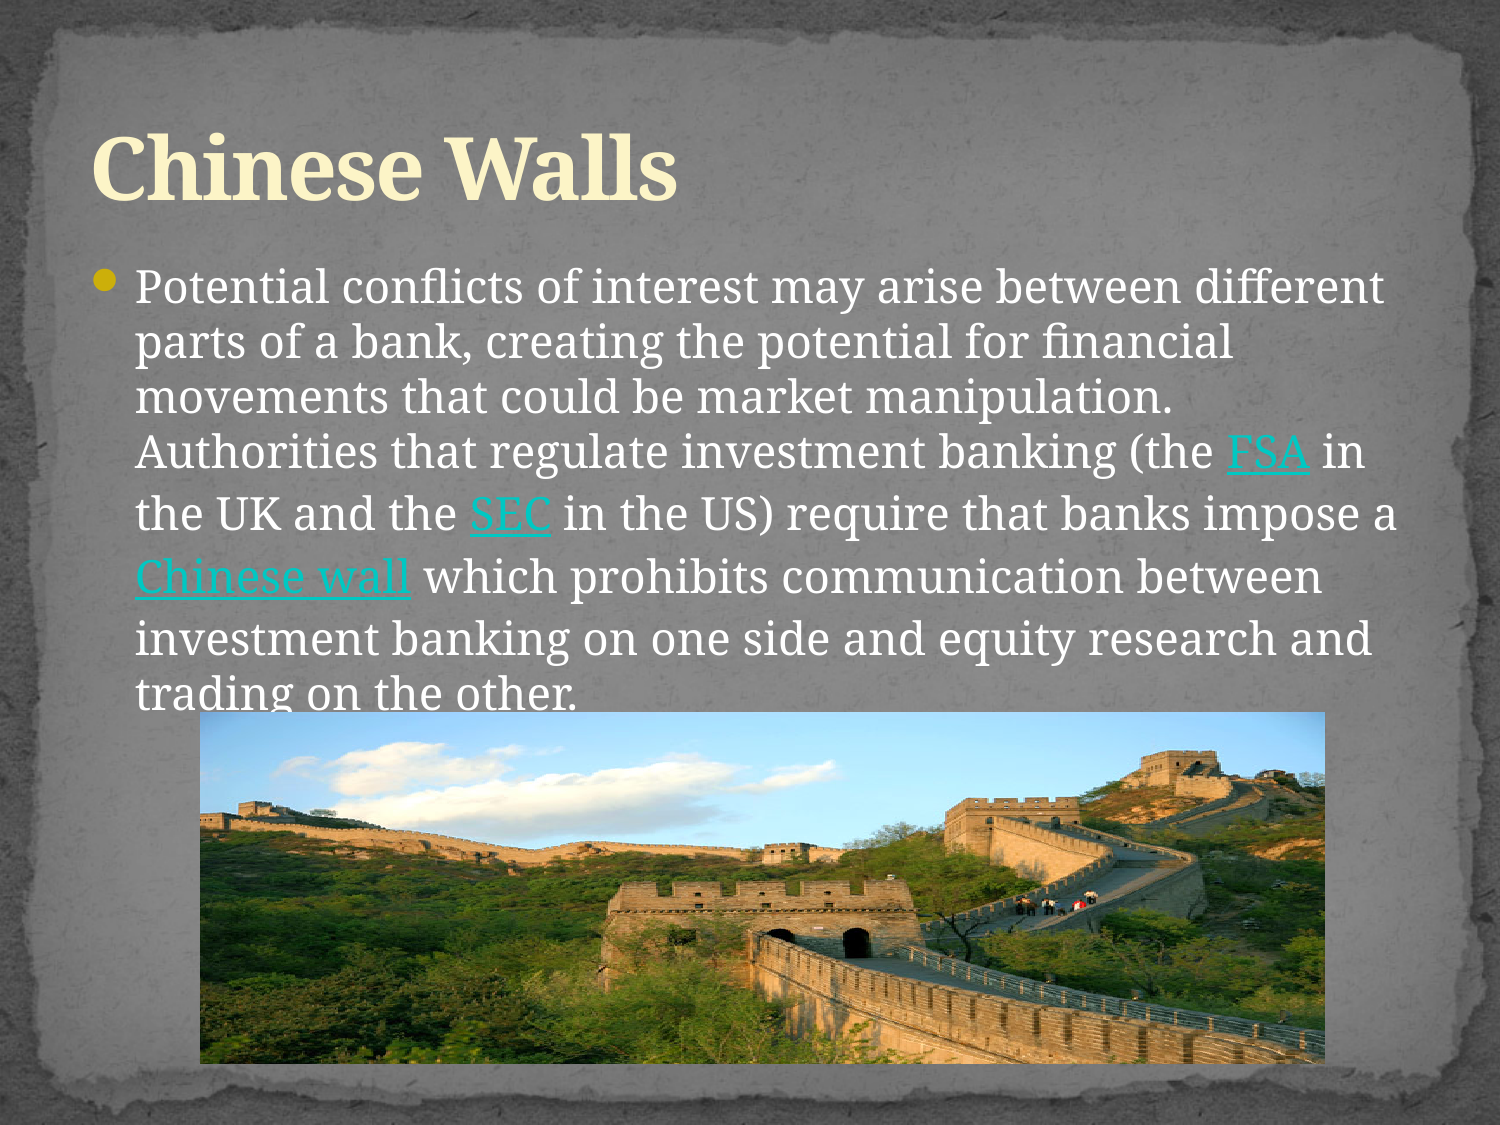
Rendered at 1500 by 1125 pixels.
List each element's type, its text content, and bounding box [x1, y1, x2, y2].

list Potential conflicts of interest may arise between different parts of a bank, creating the potential for financial movements that could be market manipulation. Authorities that regulate investment banking (the FSA in the UK and the SEC in the US) require that banks impose a Chinese wall which prohibits communication between investment banking on one side and equity research and trading on the other. [74, 249, 1426, 1001]
picture [200, 712, 1325, 1064]
title Chinese Walls [74, 24, 1425, 225]
